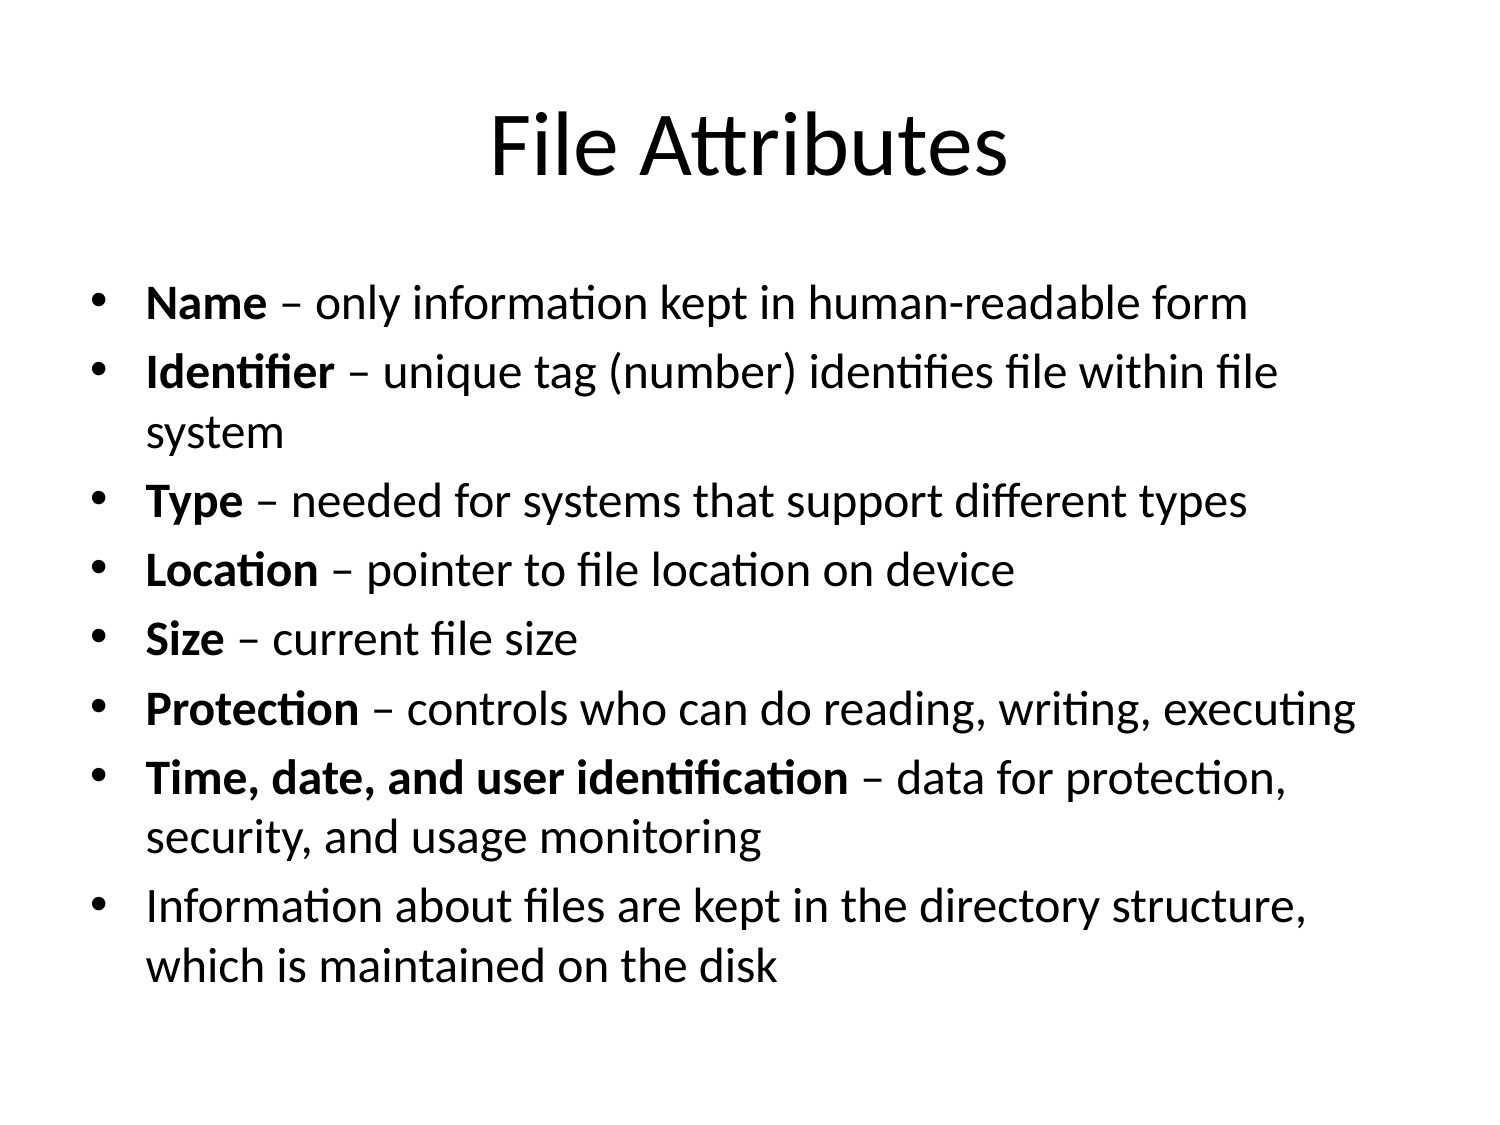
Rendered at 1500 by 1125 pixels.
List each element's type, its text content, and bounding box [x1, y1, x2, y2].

title File Attributes [75, 45, 1425, 233]
list Name – only information kept in human-readable form Identifier – unique tag (number) identifies file within file system Type – needed for systems that support different types Location – pointer to file location on device Size – current file size Protection – controls who can do reading, writing, executing Time, date, and user identification – data for protection, security, and usage monitoring Information about files are kept in the directory structure, which is maintained on the disk [75, 262, 1425, 1005]
